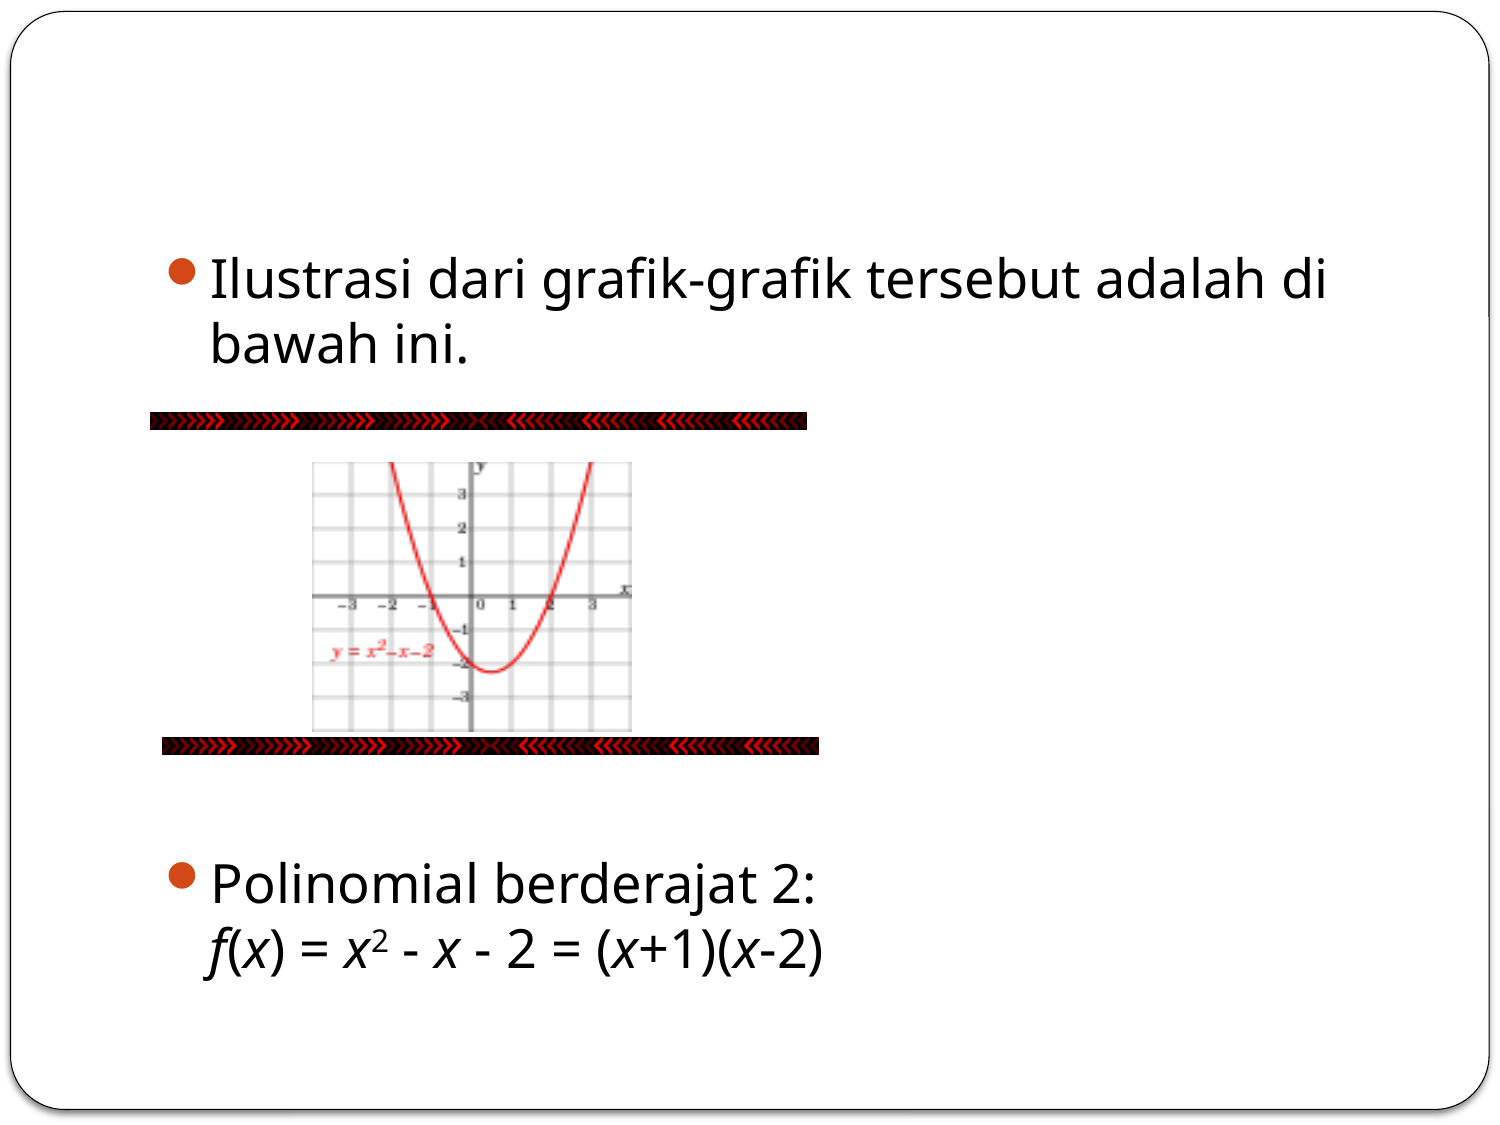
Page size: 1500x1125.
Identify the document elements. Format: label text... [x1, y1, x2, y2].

picture [149, 412, 807, 430]
picture [162, 737, 820, 755]
picture [312, 462, 632, 732]
list Ilustrasi dari grafik-grafik tersebut adalah di bawah ini. Polinomial berderajat 2: f(x) = x2 - x - 2 = (x+1)(x-2) [150, 237, 1425, 988]
